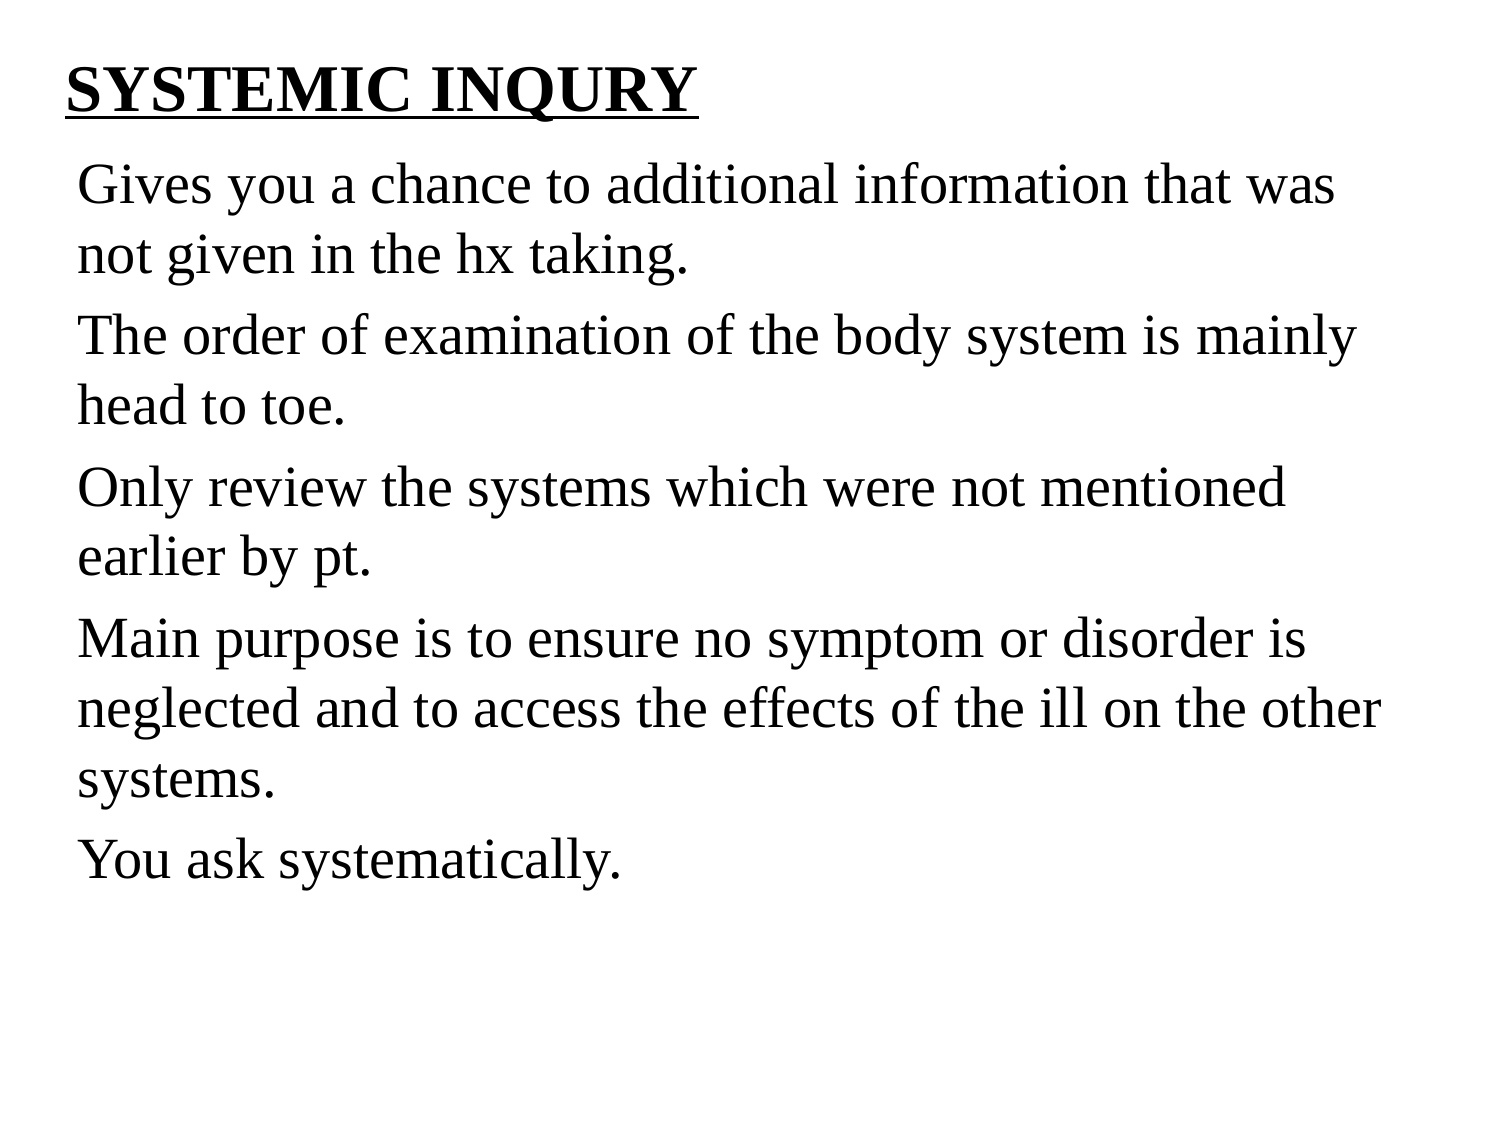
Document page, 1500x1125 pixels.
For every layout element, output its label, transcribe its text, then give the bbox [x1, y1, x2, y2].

title SYSTEMIC INQURY [50, 45, 1425, 125]
list Gives you a chance to additional information that was not given in the hx taking. The order of examination of the body system is mainly head to toe. Only review the systems which were not mentioned earlier by pt. Main purpose is to ensure no symptom or disorder is neglected and to access the effects of the ill on the other systems. You ask systematically. [62, 137, 1425, 1005]
